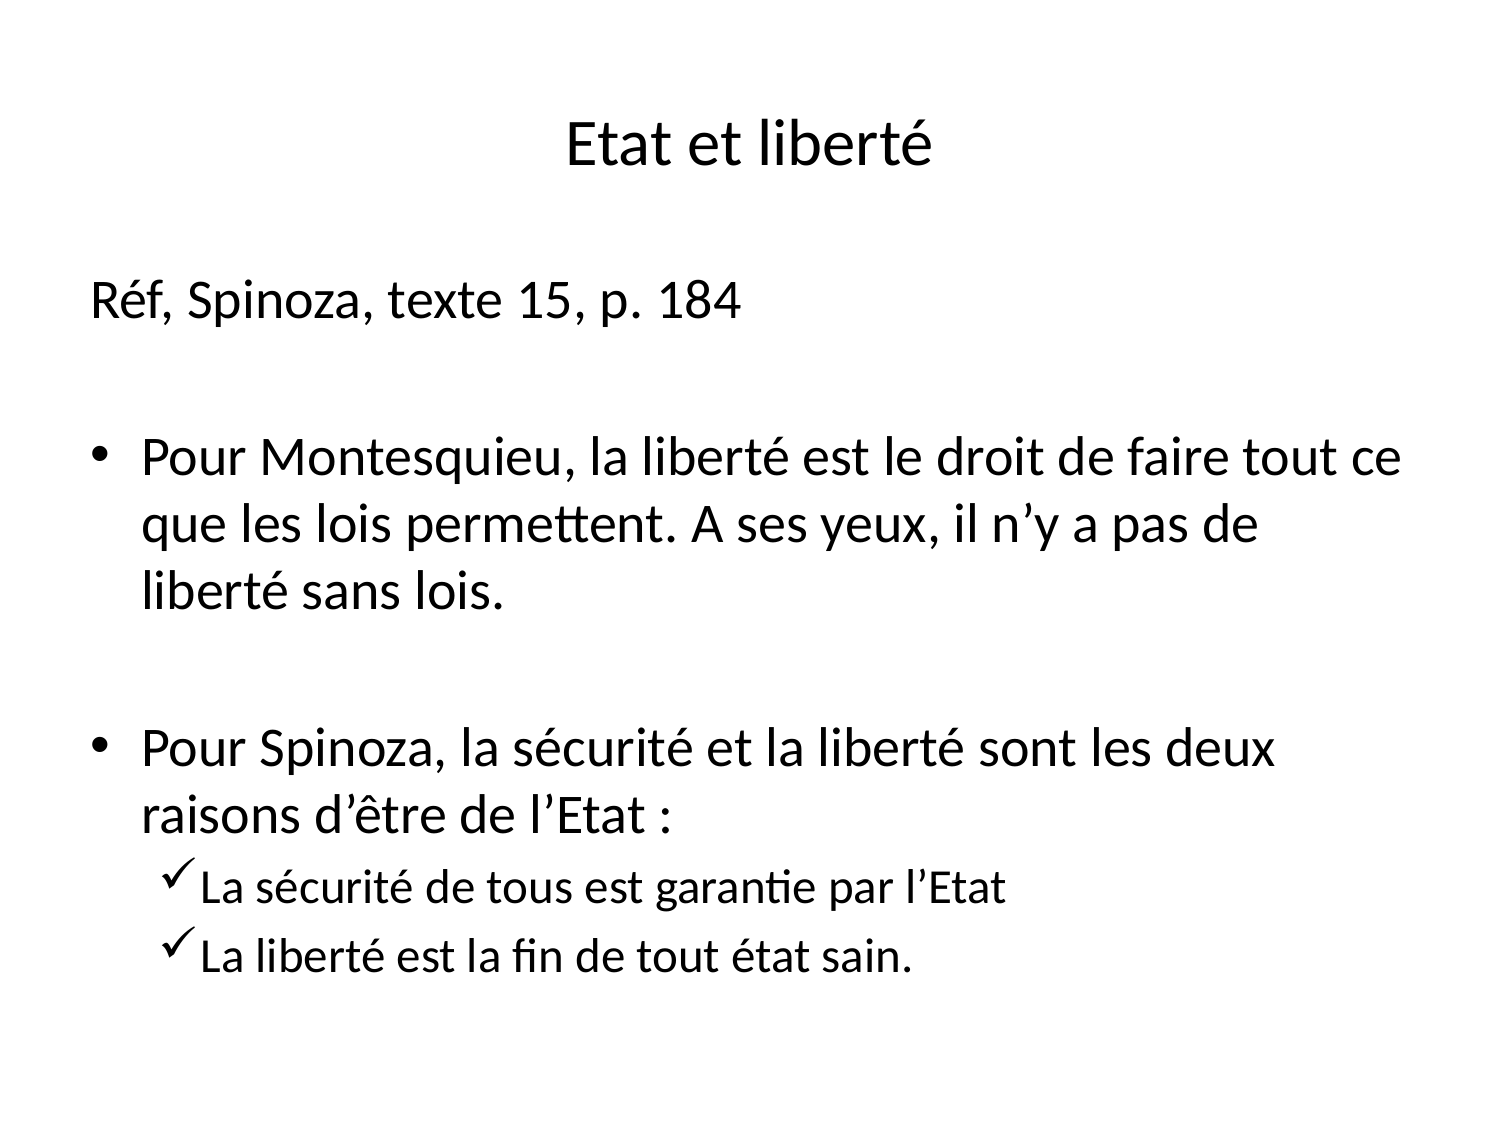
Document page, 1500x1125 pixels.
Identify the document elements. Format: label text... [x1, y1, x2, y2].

list Réf, Spinoza, texte 15, p. 184 Pour Montesquieu, la liberté est le droit de faire tout ce que les lois permettent. A ses yeux, il n’y a pas de liberté sans lois. Pour Spinoza, la sécurité et la liberté sont les deux raisons d’être de l’Etat : La sécurité de tous est garantie par l’Etat La liberté est la fin de tout état sain. [75, 176, 1425, 1103]
title Etat et liberté [75, 45, 1425, 176]
